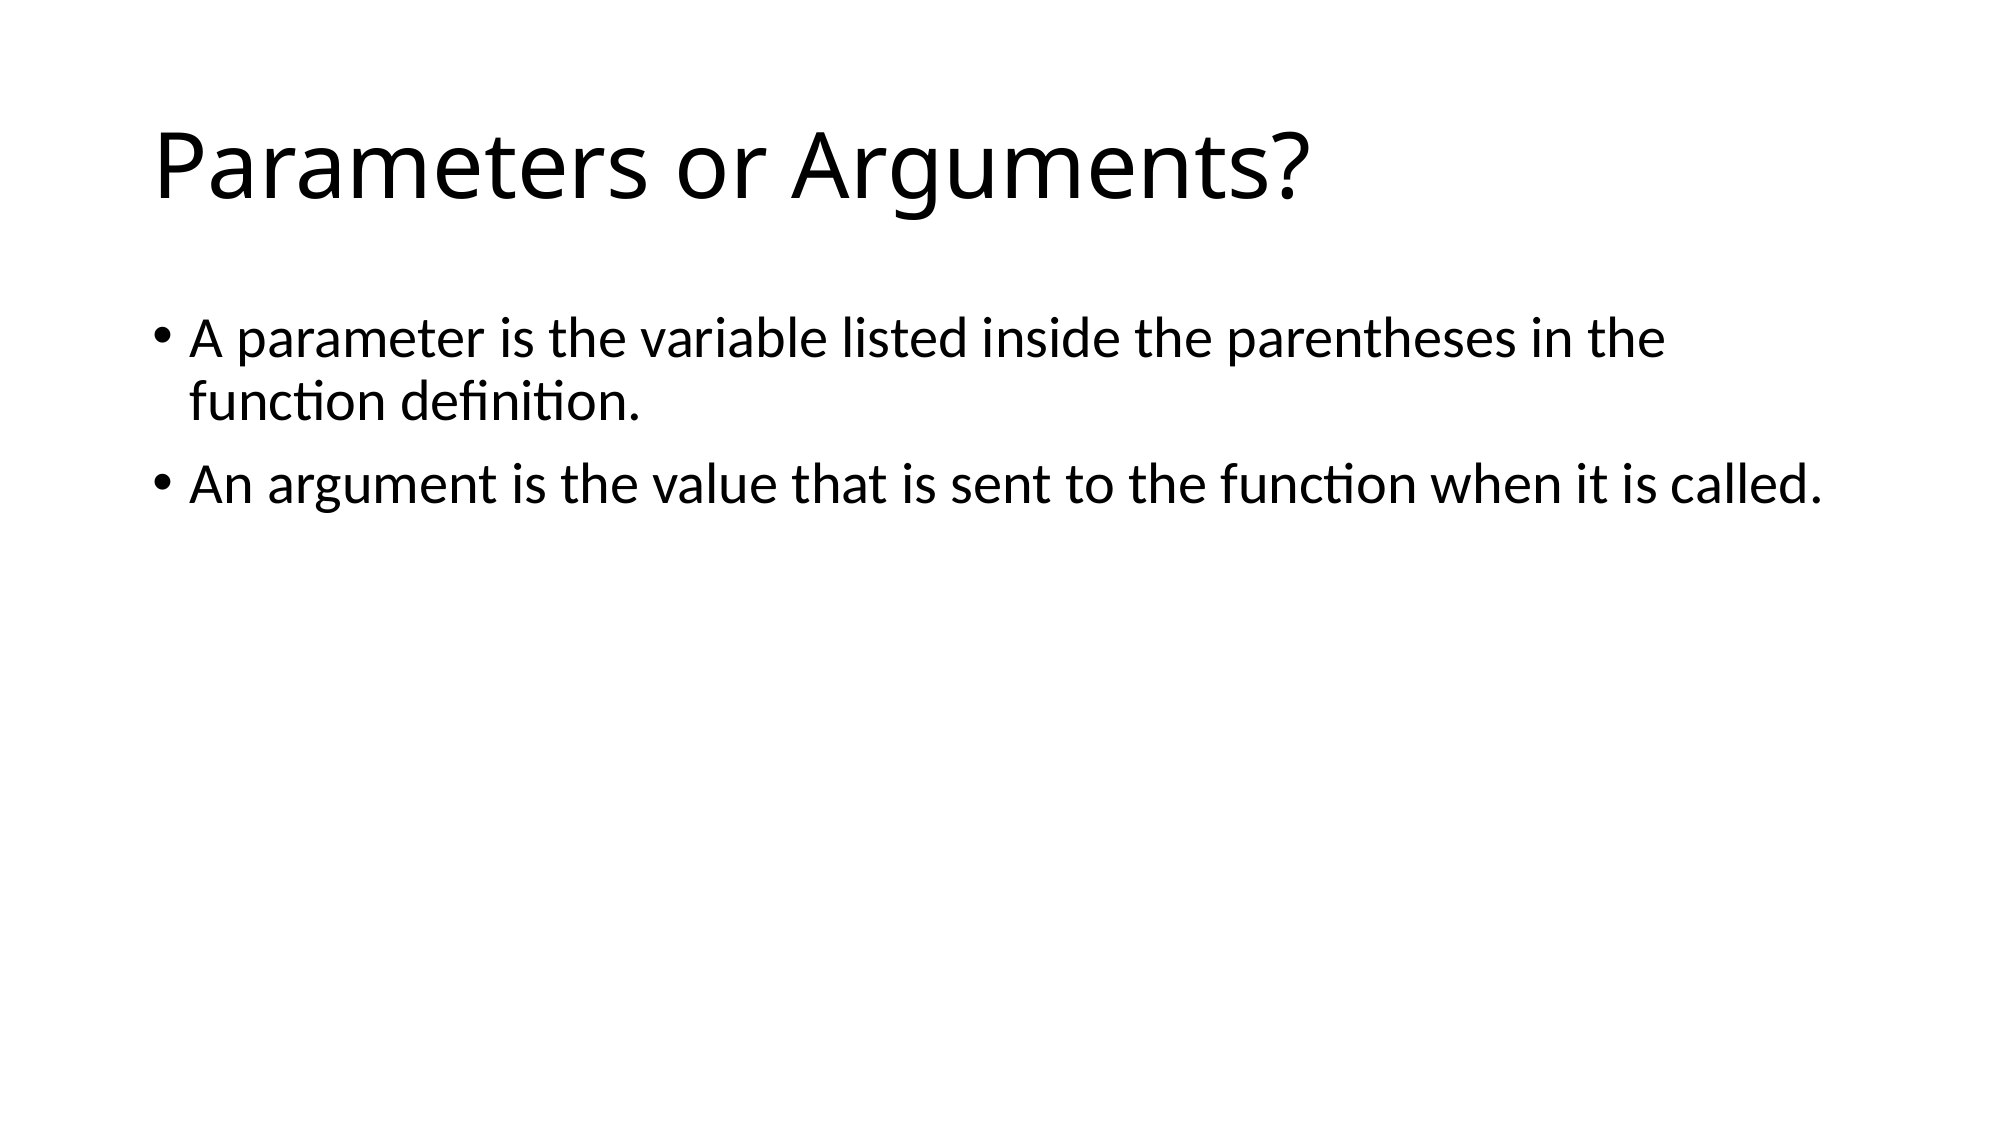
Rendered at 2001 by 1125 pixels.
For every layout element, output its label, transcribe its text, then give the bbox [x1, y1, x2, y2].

list A parameter is the variable listed inside the parentheses in the function definition. An argument is the value that is sent to the function when it is called. [137, 299, 1863, 1014]
title Parameters or Arguments? [137, 59, 1863, 278]
